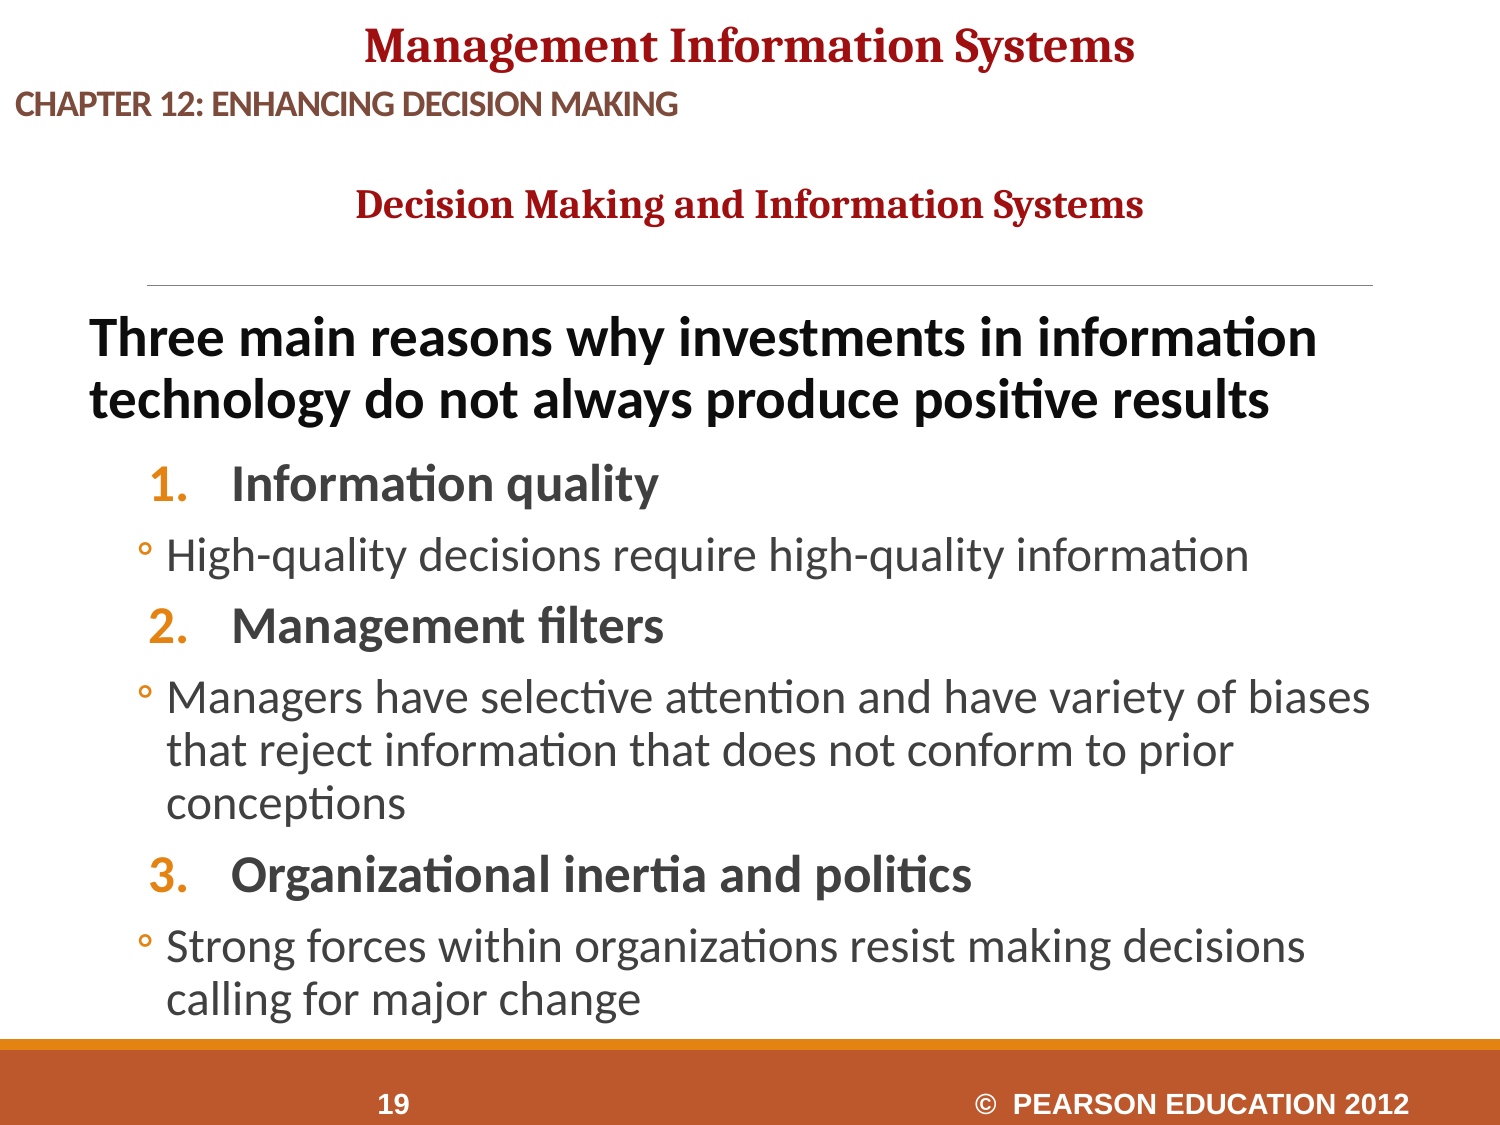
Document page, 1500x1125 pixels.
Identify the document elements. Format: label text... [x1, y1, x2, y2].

title CHAPTER 12: ENHANCING DECISION MAKING [0, 75, 1500, 163]
list Three main reasons why investments in information technology do not always produce positive results Information quality High-quality decisions require high-quality information Management filters Managers have selective attention and have variety of biases that reject information that does not conform to prior conceptions Organizational inertia and politics Strong forces within organizations resist making decisions calling for major change [75, 299, 1425, 1038]
list Decision Making and Information Systems [0, 174, 1500, 238]
slide_number 19 [75, 1077, 425, 1125]
footer © Pearson Education 2012 [950, 1077, 1425, 1125]
